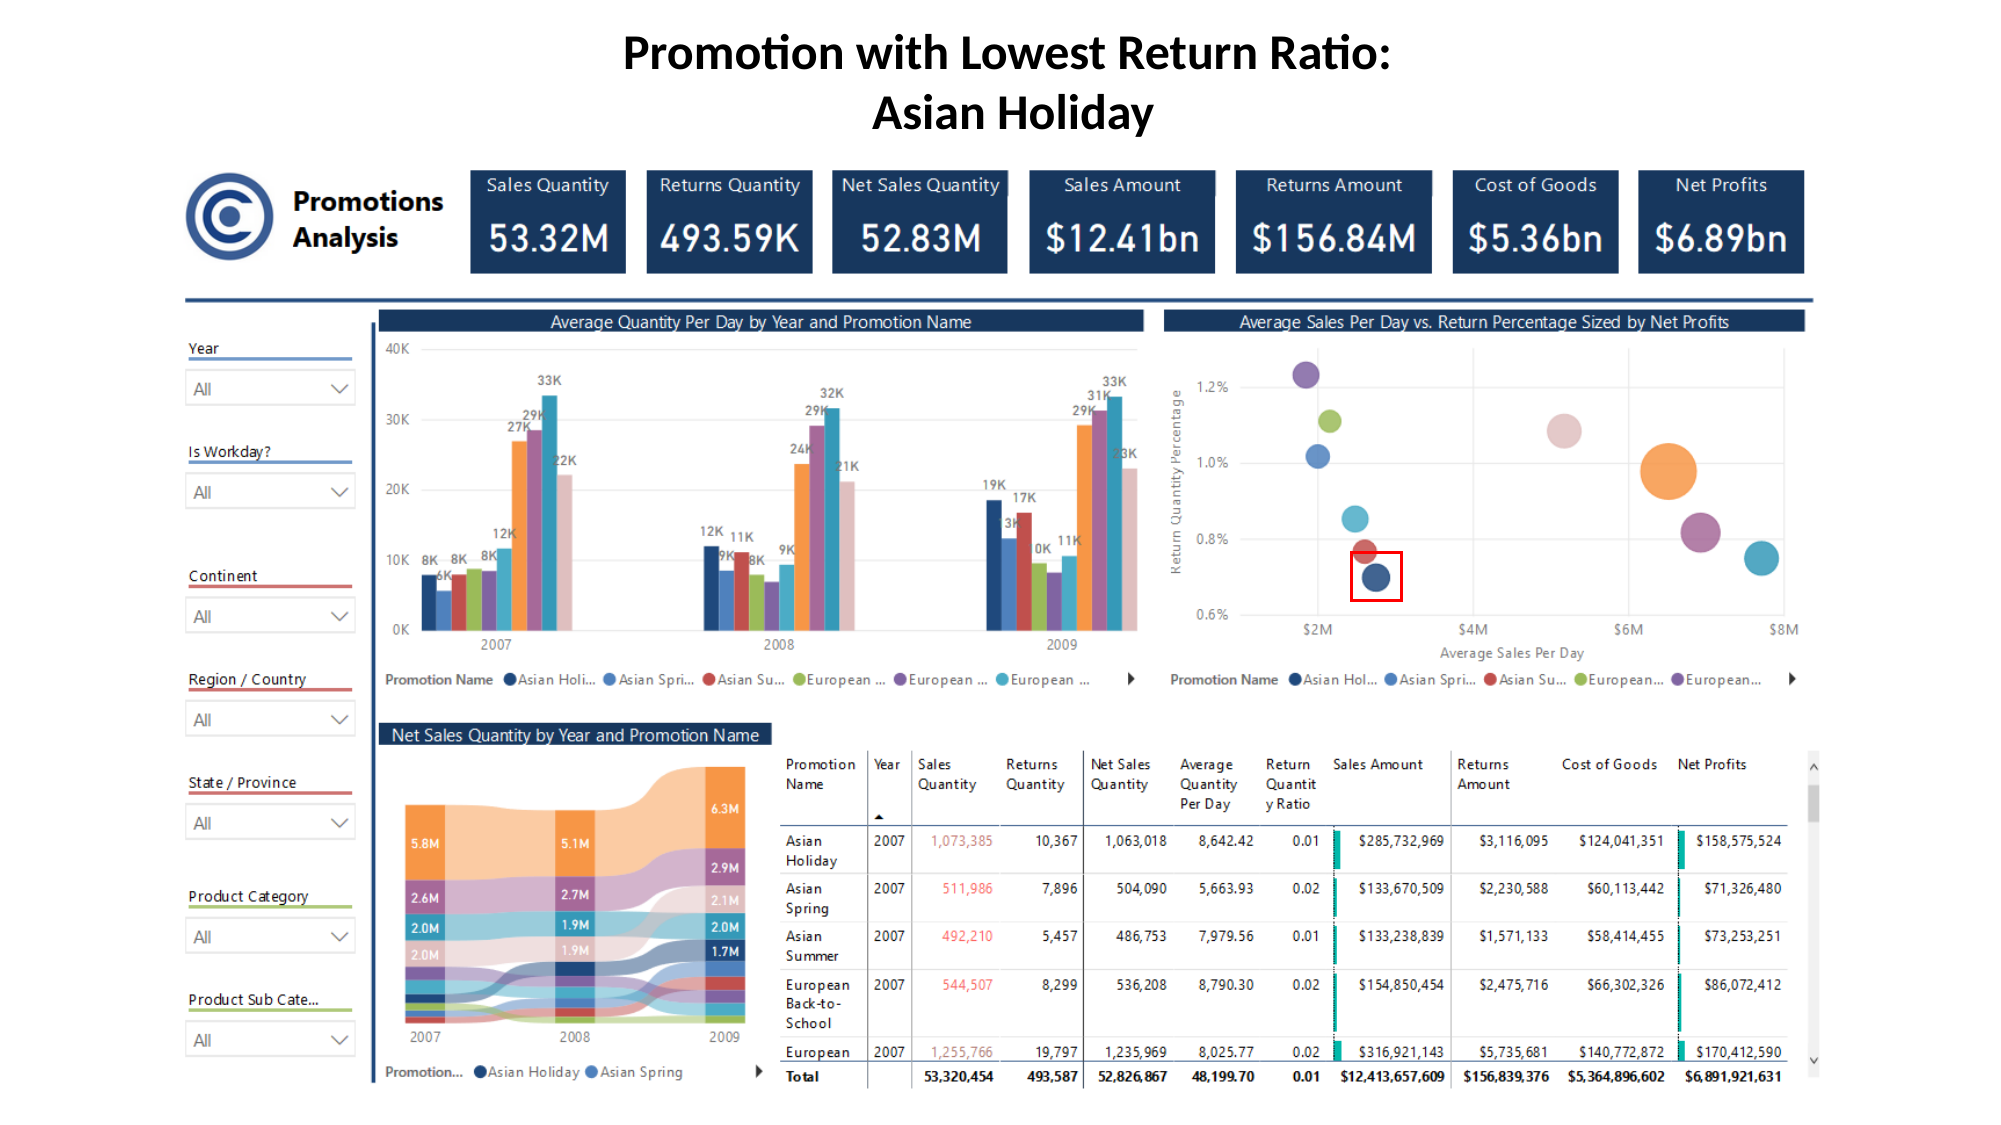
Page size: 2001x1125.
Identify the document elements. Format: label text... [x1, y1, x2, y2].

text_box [175, 151, 1825, 1093]
text_box Promotion with Lowest Return Ratio: Asian Holiday [454, 12, 1572, 148]
